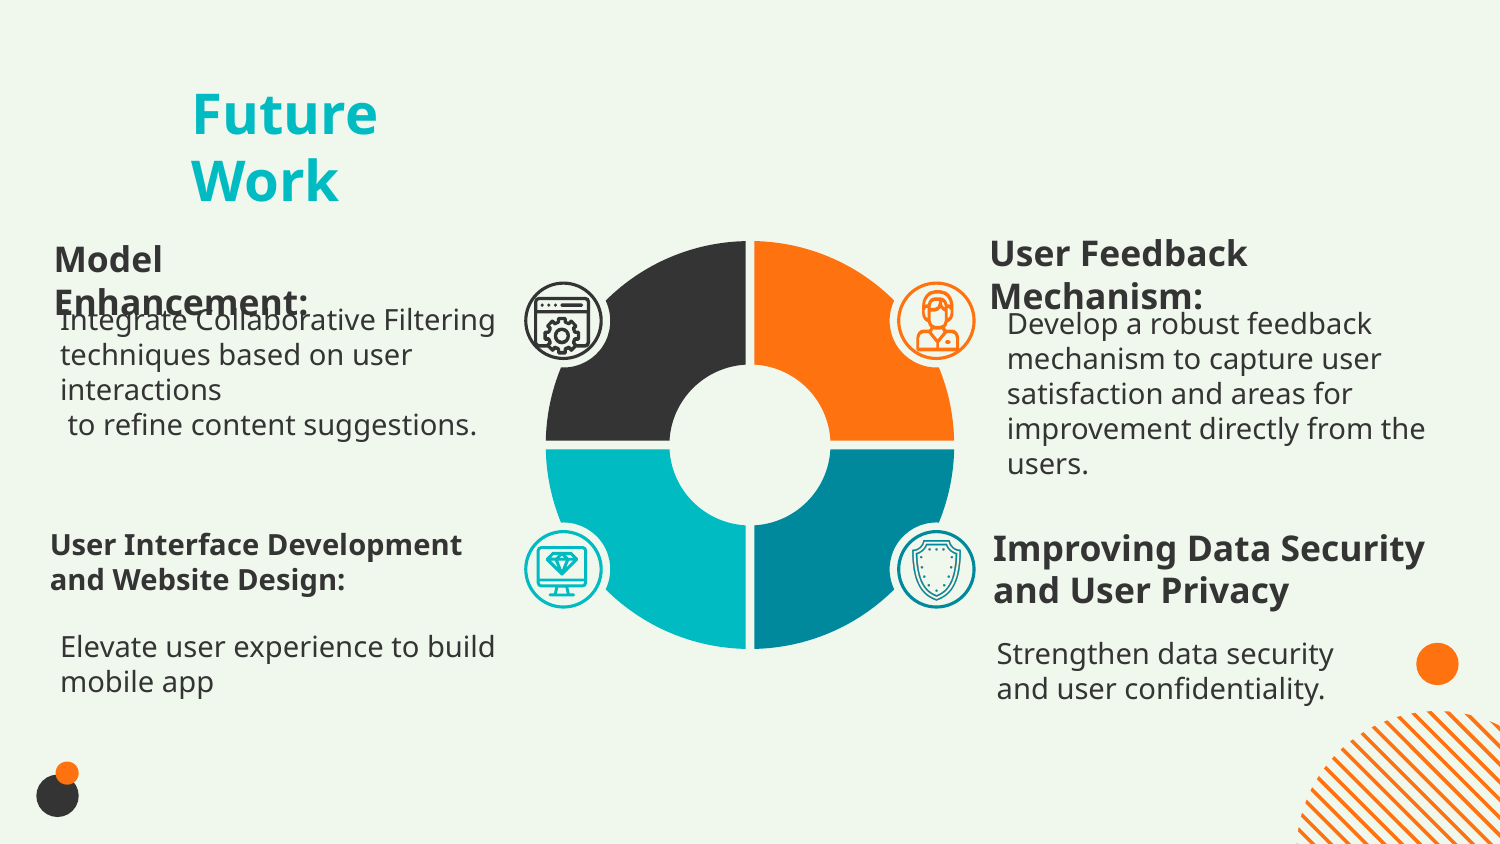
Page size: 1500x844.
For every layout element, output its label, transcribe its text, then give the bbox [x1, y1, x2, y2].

text_box [545, 449, 746, 649]
text_box [548, 283, 602, 342]
subtitle User Feedback Mechanism: [974, 216, 1478, 277]
subtitle Model Enhancement: [38, 222, 427, 283]
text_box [916, 289, 960, 352]
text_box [536, 545, 588, 597]
subtitle User Interface Development and Website Design: [34, 510, 526, 572]
subtitle Integrate Collaborative Filtering techniques based on user interactions to refine content suggestions. [44, 286, 571, 437]
subtitle Elevate user experience to build mobile app [44, 613, 529, 702]
subtitle Strengthen data security and user confidentiality. [981, 620, 1371, 757]
text_box [917, 283, 955, 288]
text_box [754, 241, 955, 441]
text_box [545, 241, 746, 441]
subtitle Improving Data Security and User Privacy [978, 510, 1482, 572]
title Future Work [176, 63, 526, 148]
text_box [898, 292, 911, 348]
picture [900, 534, 973, 606]
text_box [754, 449, 955, 649]
text_box [525, 531, 602, 593]
text_box [963, 294, 975, 347]
subtitle Develop a robust feedback mechanism to capture user satisfaction and areas for improvement directly from the users. [991, 290, 1496, 445]
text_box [533, 296, 591, 355]
